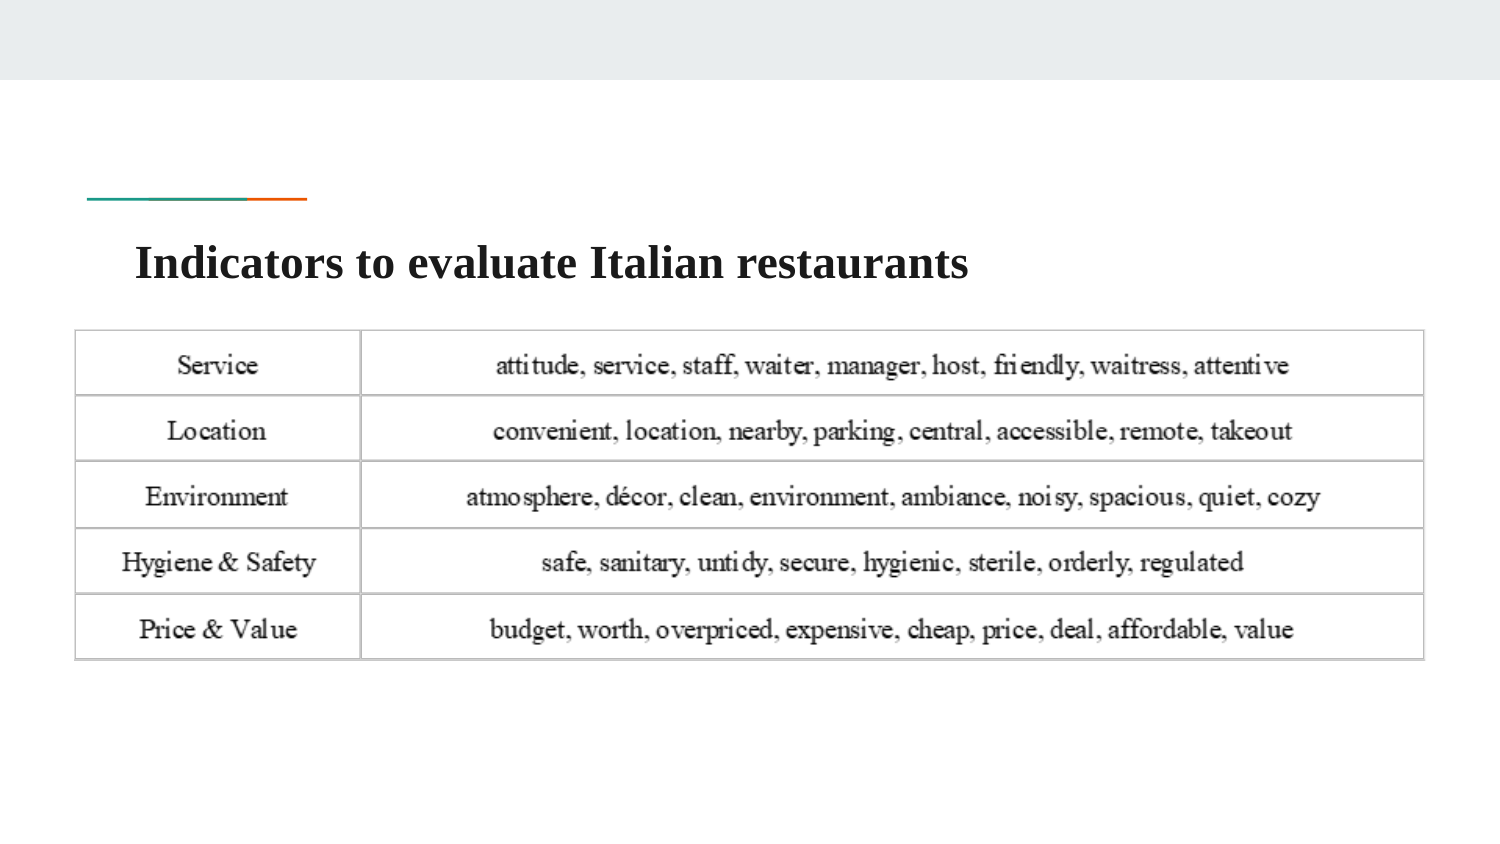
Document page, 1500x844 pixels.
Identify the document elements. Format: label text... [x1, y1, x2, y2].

title Indicators to evaluate Italian restaurants [119, 216, 1381, 305]
picture [74, 328, 1427, 663]
